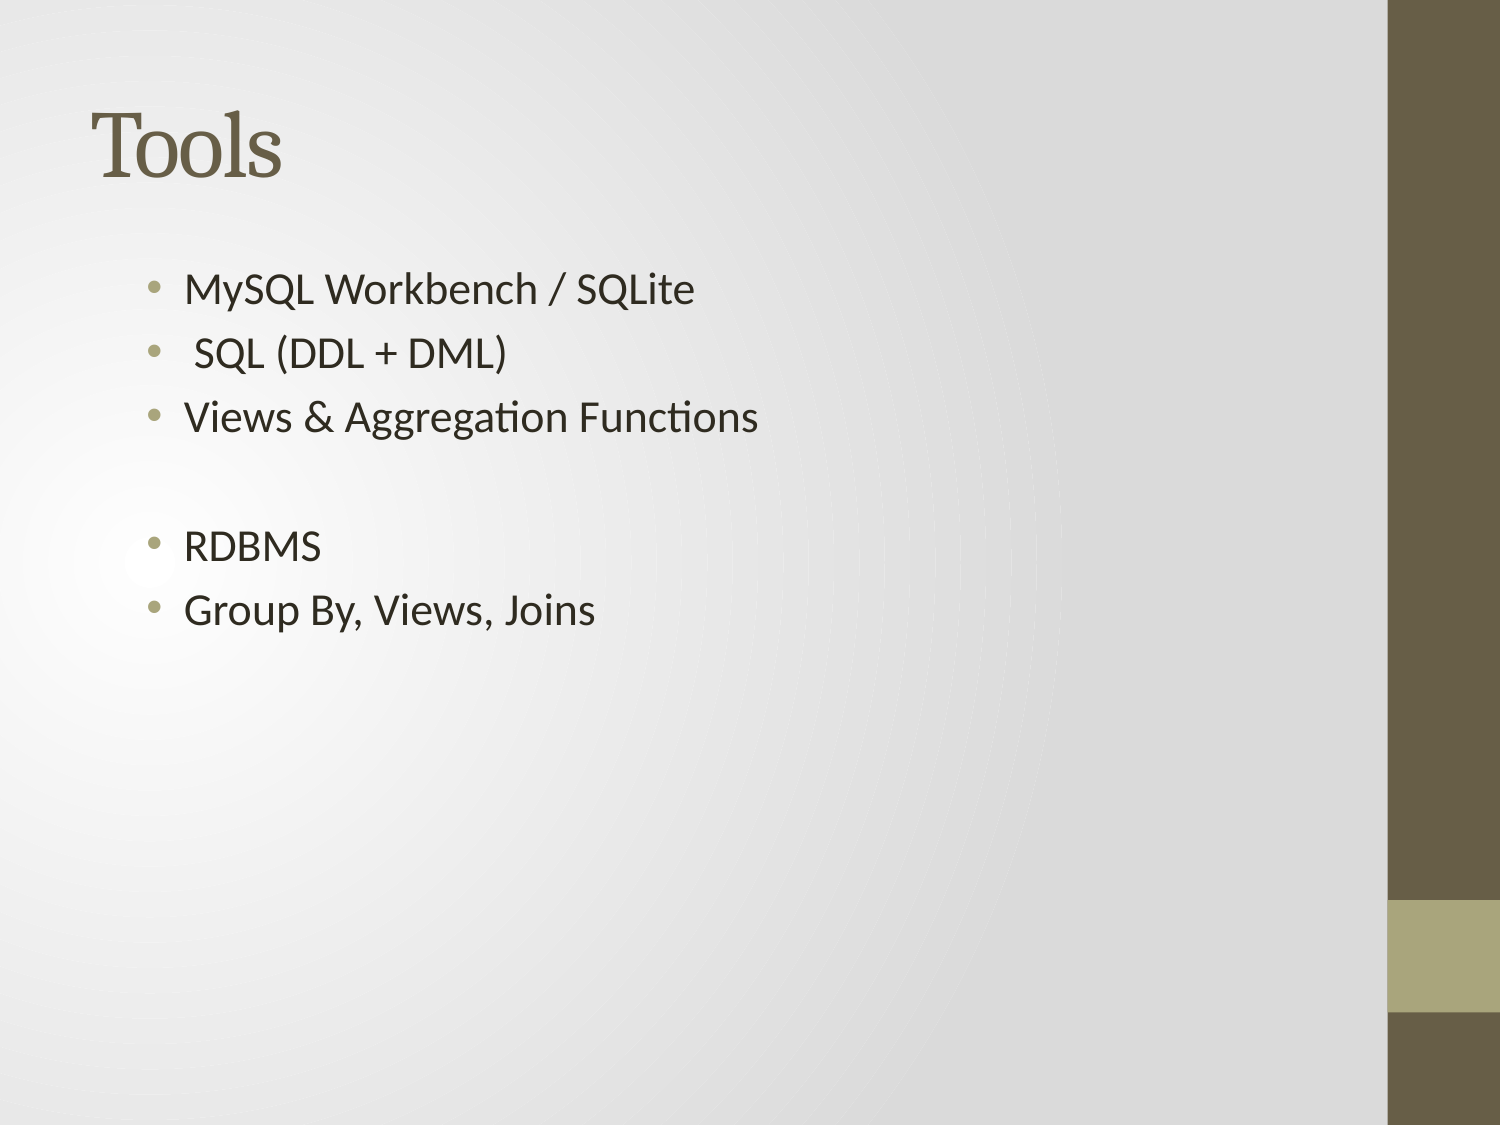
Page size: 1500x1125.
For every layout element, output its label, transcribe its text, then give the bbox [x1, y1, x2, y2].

title Tools [75, 45, 1325, 233]
list MySQL Workbench / SQLite SQL (DDL + DML) Views & Aggregation Functions RDBMS Group By, Views, Joins [112, 187, 1463, 930]
